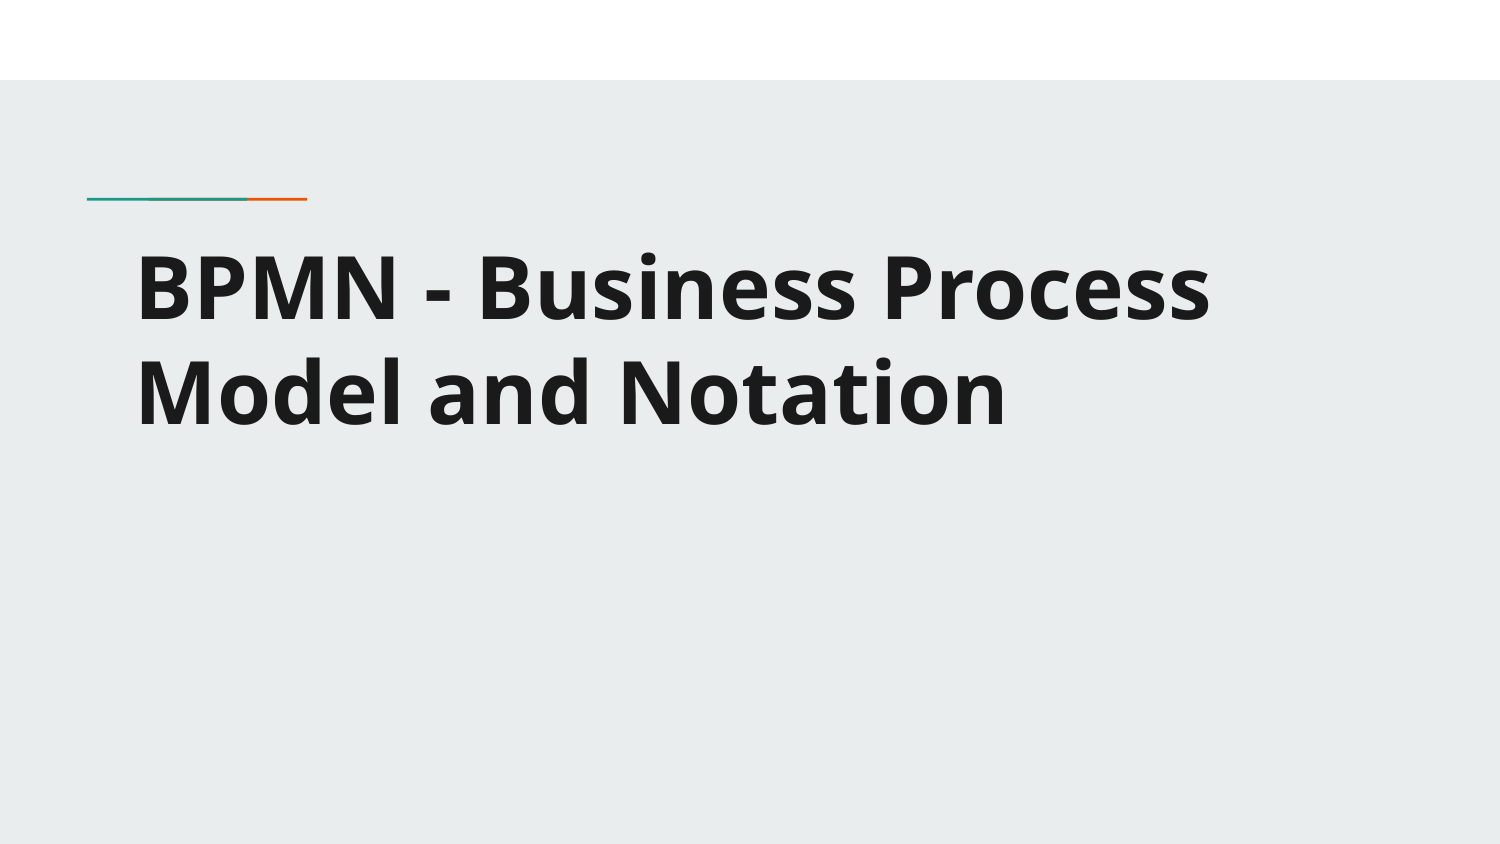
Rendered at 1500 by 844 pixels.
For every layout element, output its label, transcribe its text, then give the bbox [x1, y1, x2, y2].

title BPMN - Business Process Model and Notation [119, 216, 1381, 490]
